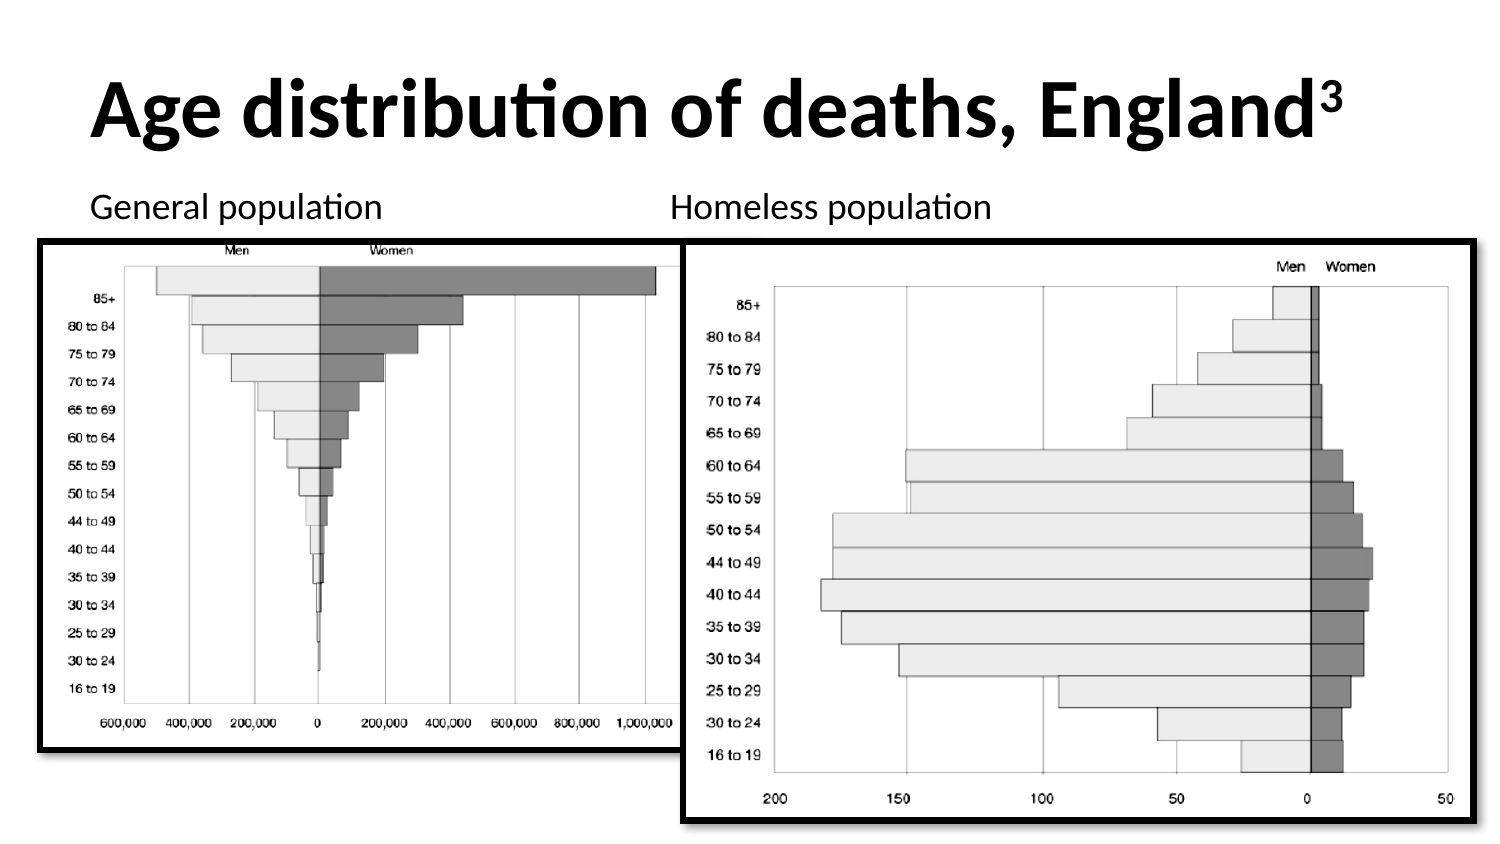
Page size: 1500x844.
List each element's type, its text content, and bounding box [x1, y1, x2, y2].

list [42, 244, 685, 747]
text_box Homeless population [655, 174, 1071, 235]
picture [686, 244, 1471, 818]
title Age distribution of deaths, England3 [75, 33, 1425, 175]
text_box General population [74, 174, 491, 235]
